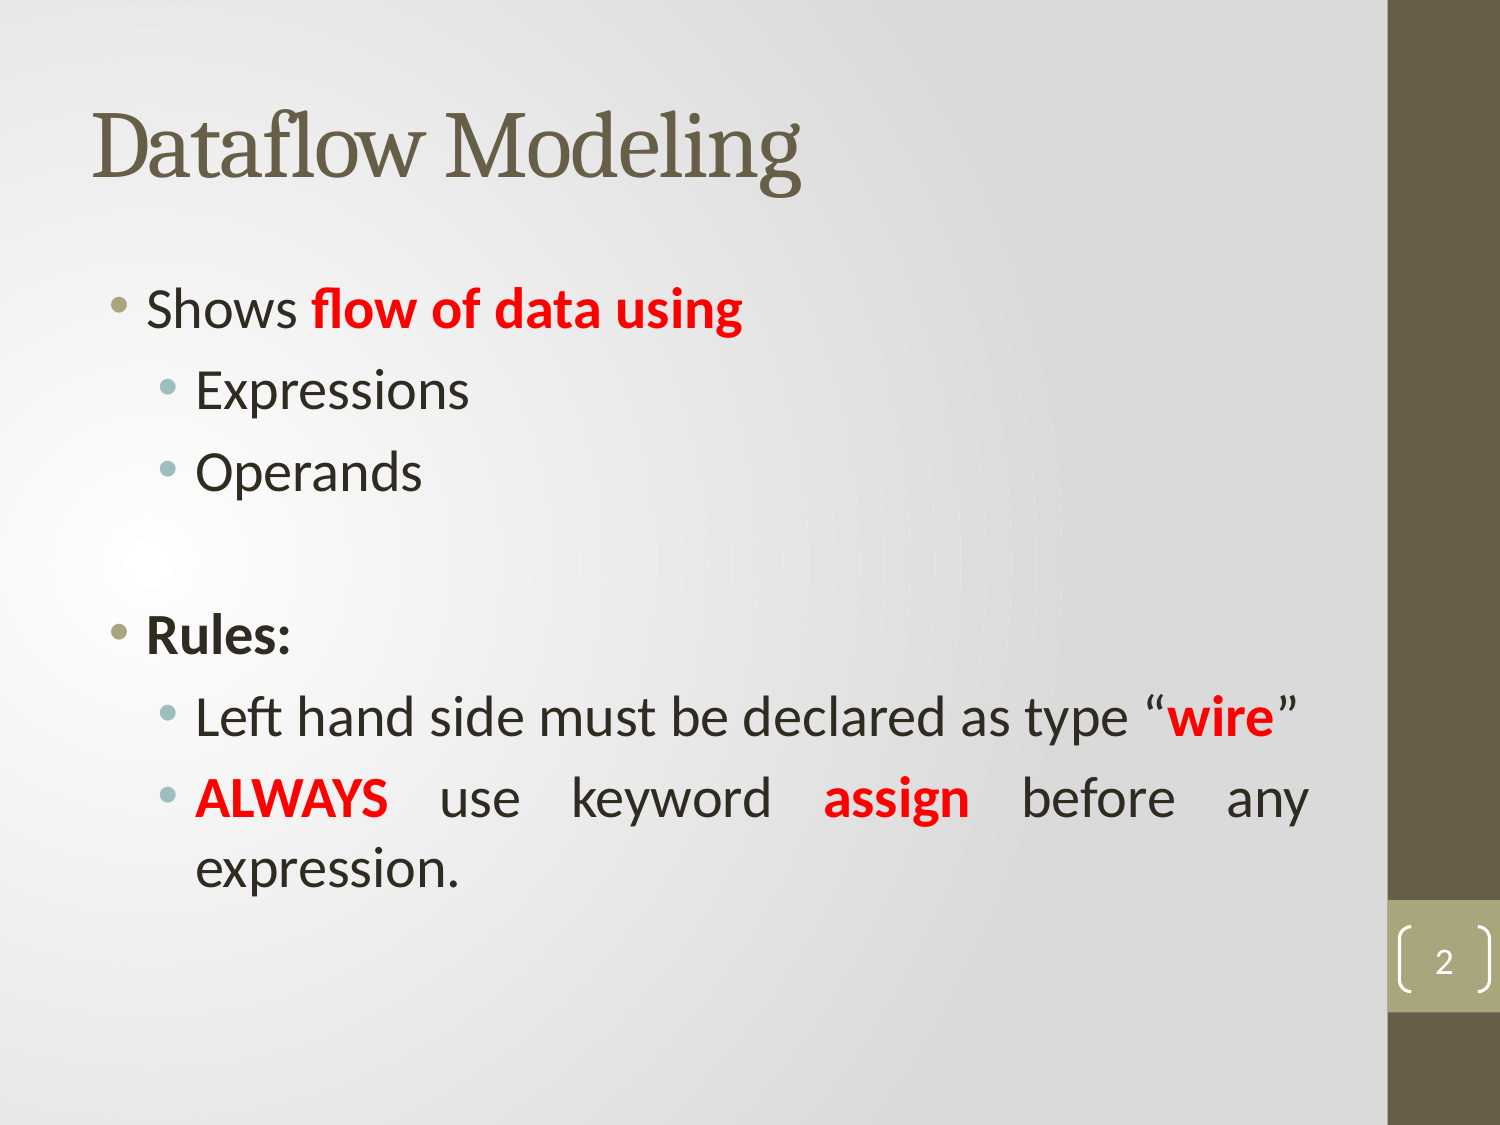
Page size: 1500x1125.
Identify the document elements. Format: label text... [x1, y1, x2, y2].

title Dataflow Modeling [75, 45, 1325, 233]
slide_number 2 [1397, 925, 1492, 994]
list Shows flow of data using Expressions Operands Rules: Left hand side must be declared as type “wire” ALWAYS use keyword assign before any expression. [75, 262, 1325, 1050]
